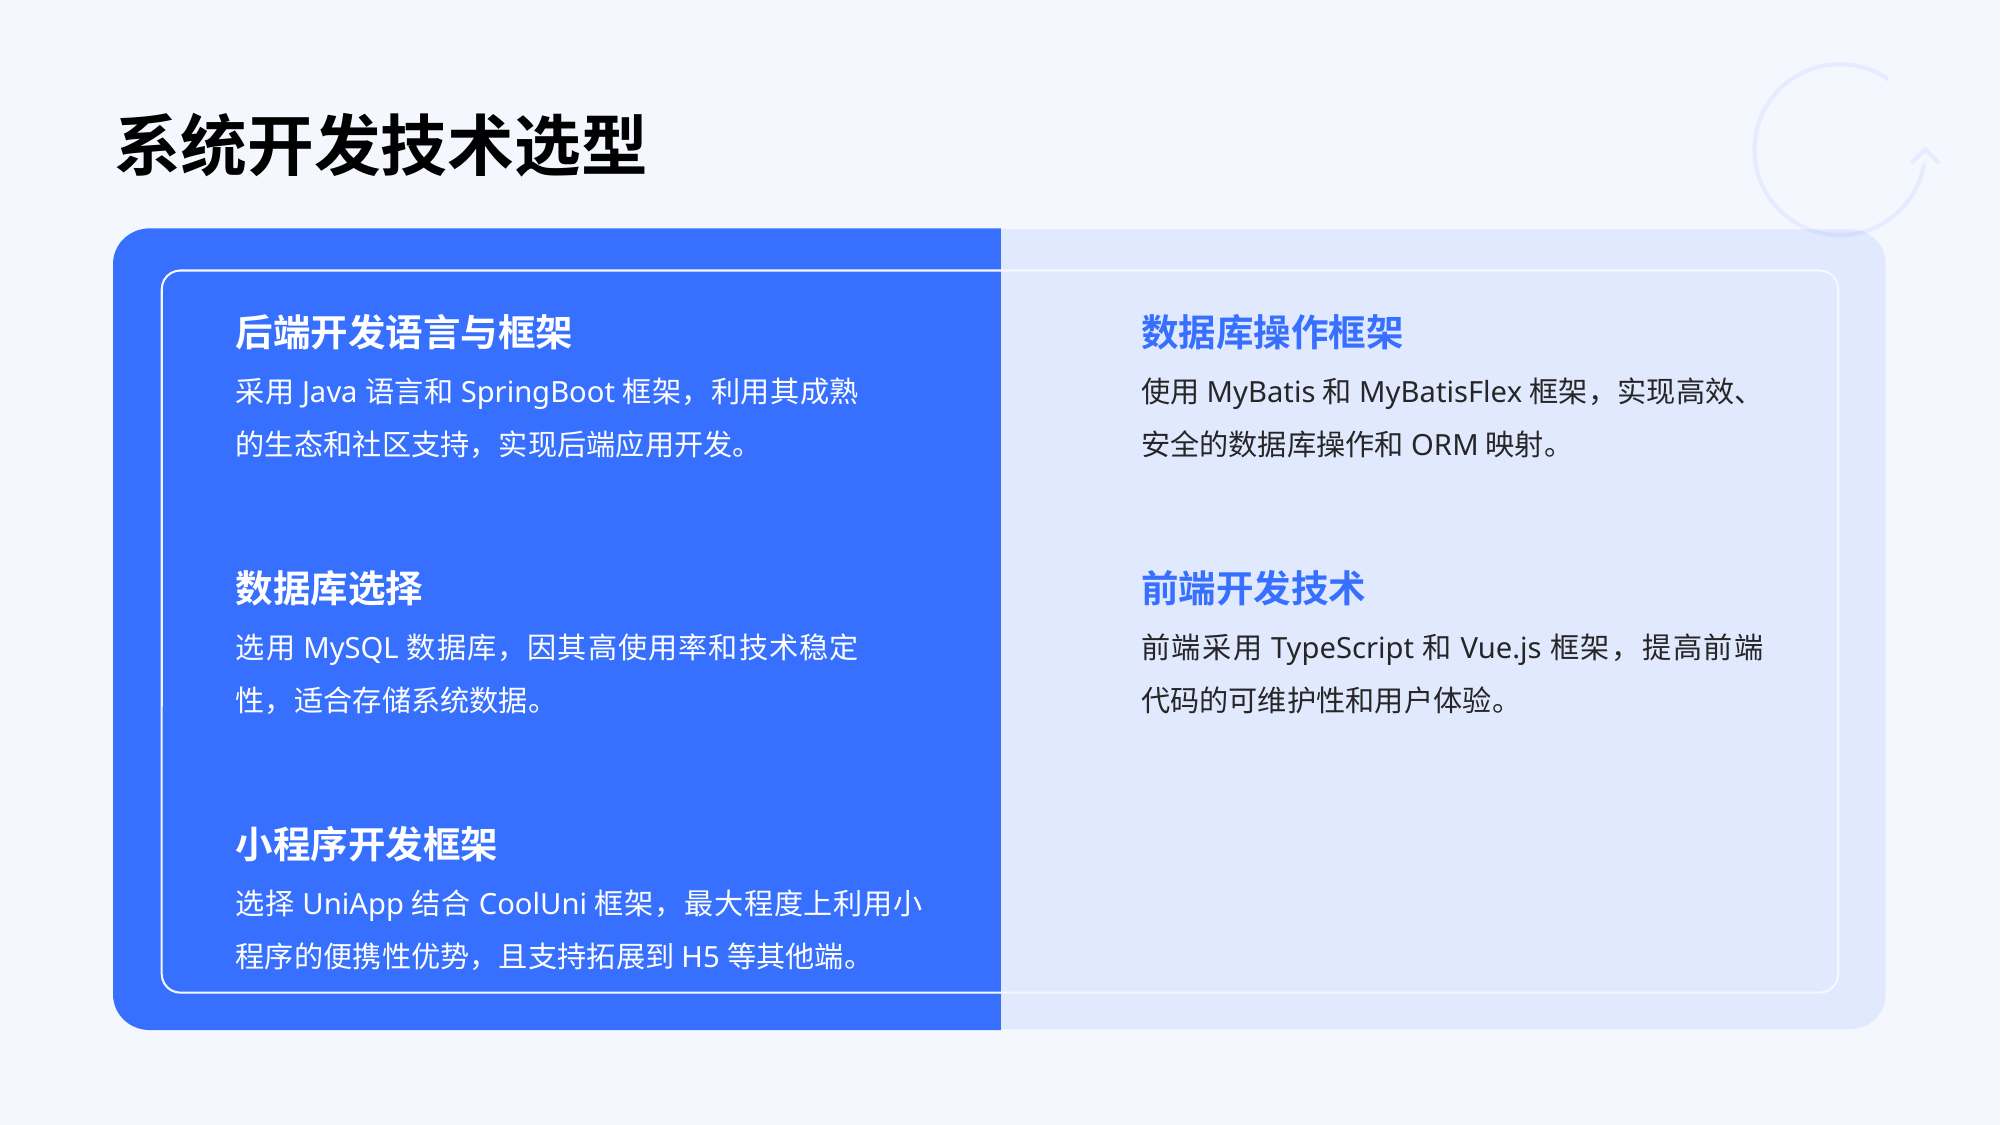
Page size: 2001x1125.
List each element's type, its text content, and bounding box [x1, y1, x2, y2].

text_box 采用Java语言和SpringBoot框架，利用其成熟的生态和社区支持，实现后端应用开发。 [235, 356, 859, 470]
text_box 小程序开发框架 [235, 793, 859, 866]
text_box 选用MySQL数据库，因其高使用率和技术稳定性，适合存储系统数据。 [235, 612, 859, 726]
text_box [113, 228, 1001, 1031]
text_box [160, 269, 1840, 994]
text_box 后端开发语言与框架 [235, 282, 859, 354]
text_box 使用MyBatis和MyBatisFlex框架，实现高效、安全的数据库操作和ORM映射。 [1140, 356, 1764, 470]
text_box 数据库操作框架 [1140, 282, 1764, 354]
text_box 数据库选择 [235, 537, 859, 610]
text_box 前端采用TypeScript和Vue.js框架，提高前端代码的可维护性和用户体验。 [1140, 612, 1764, 726]
text_box [1001, 228, 1887, 1031]
text_box 前端开发技术 [1140, 537, 1764, 610]
text_box 选择UniApp结合CoolUni框架，最大程度上利用小程序的便携性优势，且支持拓展到H5等其他端。 [235, 868, 923, 982]
title 系统开发技术选型 [114, 65, 1886, 184]
